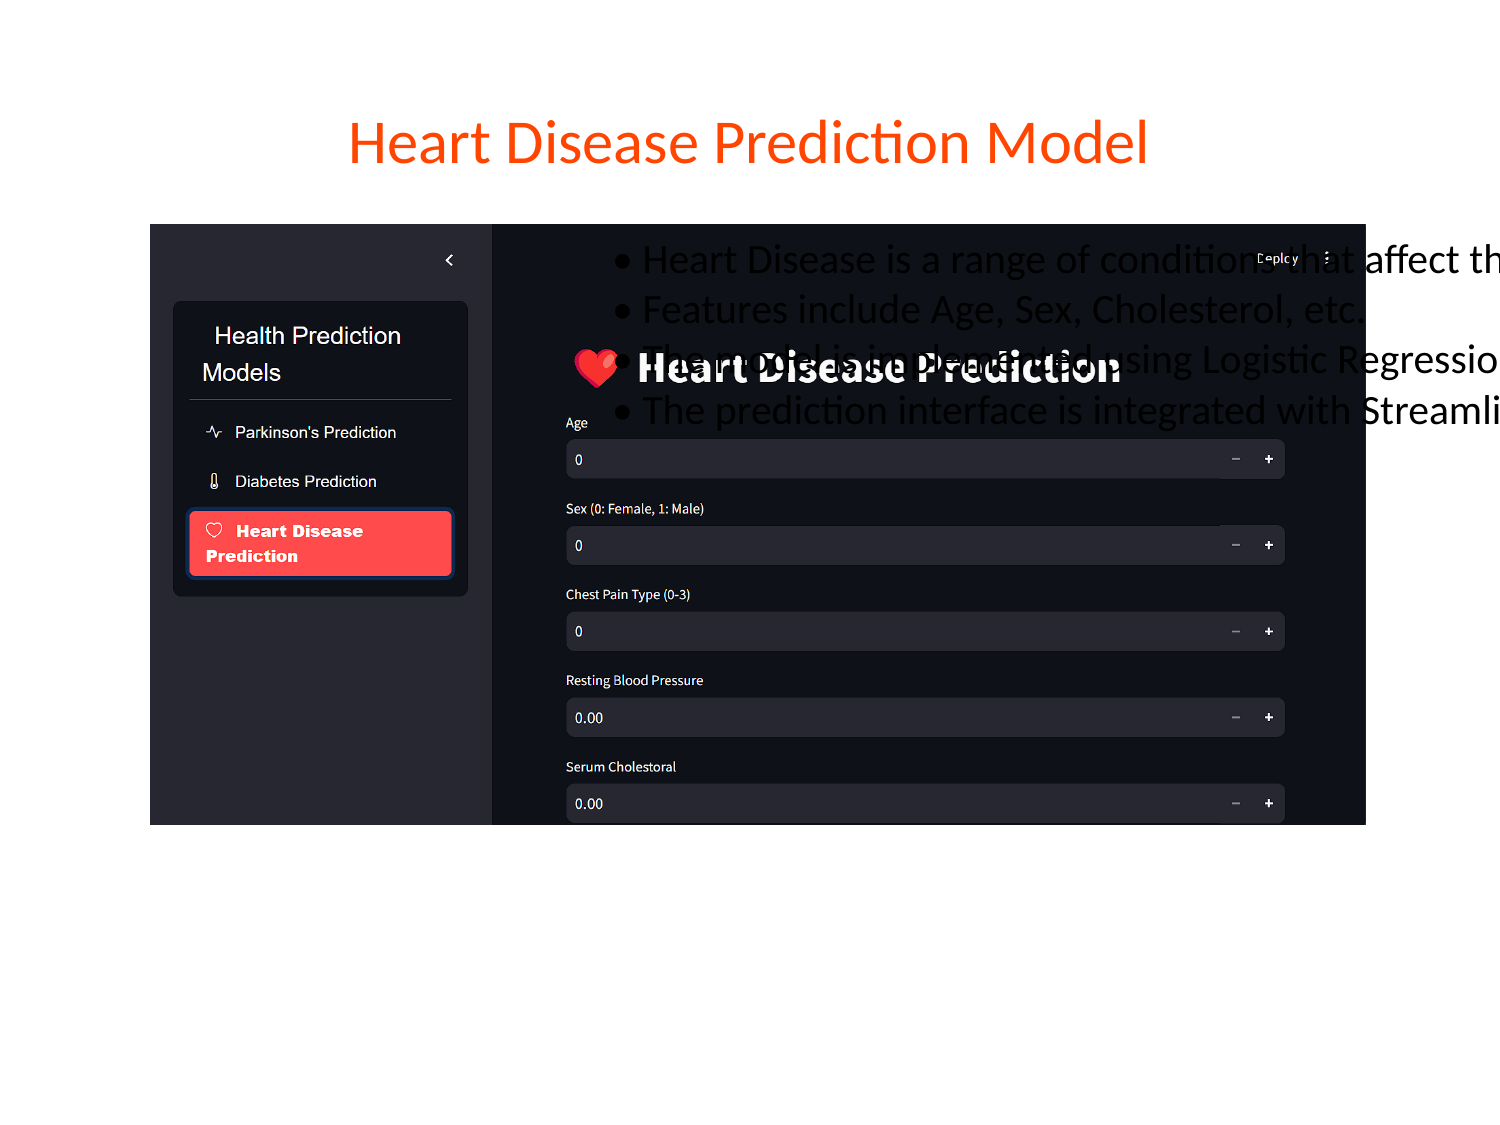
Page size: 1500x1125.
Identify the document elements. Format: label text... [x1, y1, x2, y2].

picture [149, 224, 1366, 826]
title Heart Disease Prediction Model [75, 45, 1425, 233]
text_box • Heart Disease is a range of conditions that affect the heart. • Features include Age, Sex, Cholesterol, etc. • The model is implemented using Logistic Regression. • The prediction interface is integrated with Streamlit. [1366, 224, 1500, 440]
